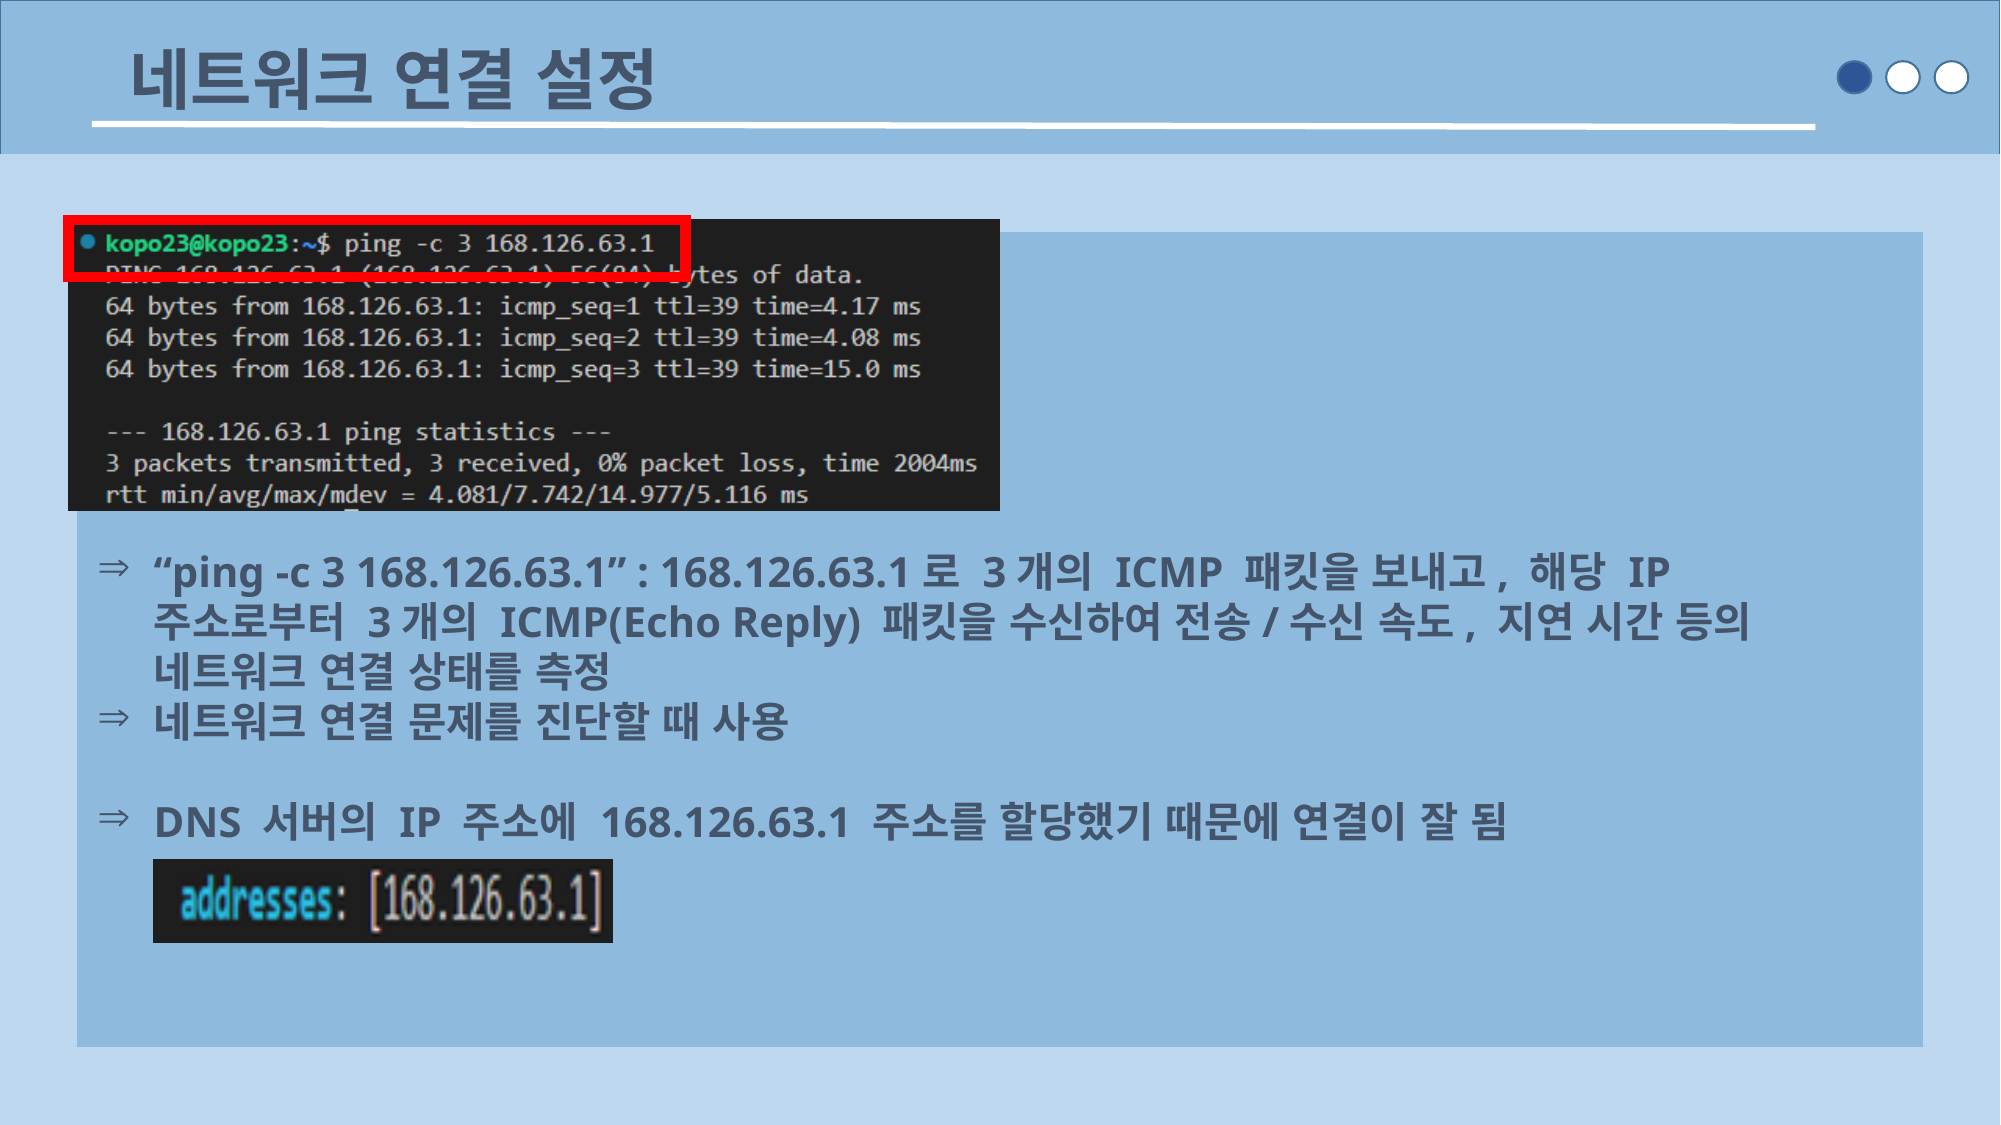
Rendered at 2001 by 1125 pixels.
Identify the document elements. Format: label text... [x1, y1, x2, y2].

text_box 네트워크 연결 설정 [114, 30, 731, 123]
text_box “ping -c 3 168.126.63.1” : 168.126.63.1로 3개의 ICMP 패킷을 보내고, 해당 IP 주소로부터 3개의 ICMP(Echo Reply) 패킷을 수신하여 전송/수신 속도, 지연 시간 등의 네트워크 연결 상태를 측정 네트워크 연결 문제를 진단할 때 사용 DNS 서버의 IP 주소에 168.126.63.1 주소를 할당했기 때문에 연결이 잘 됨 [82, 538, 1816, 953]
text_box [91, 123, 1816, 127]
text_box [0, 0, 2000, 154]
text_box [77, 232, 1923, 1047]
text_box [0, 154, 2000, 1125]
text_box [1837, 61, 1969, 94]
picture [153, 859, 613, 943]
picture [68, 219, 1000, 511]
